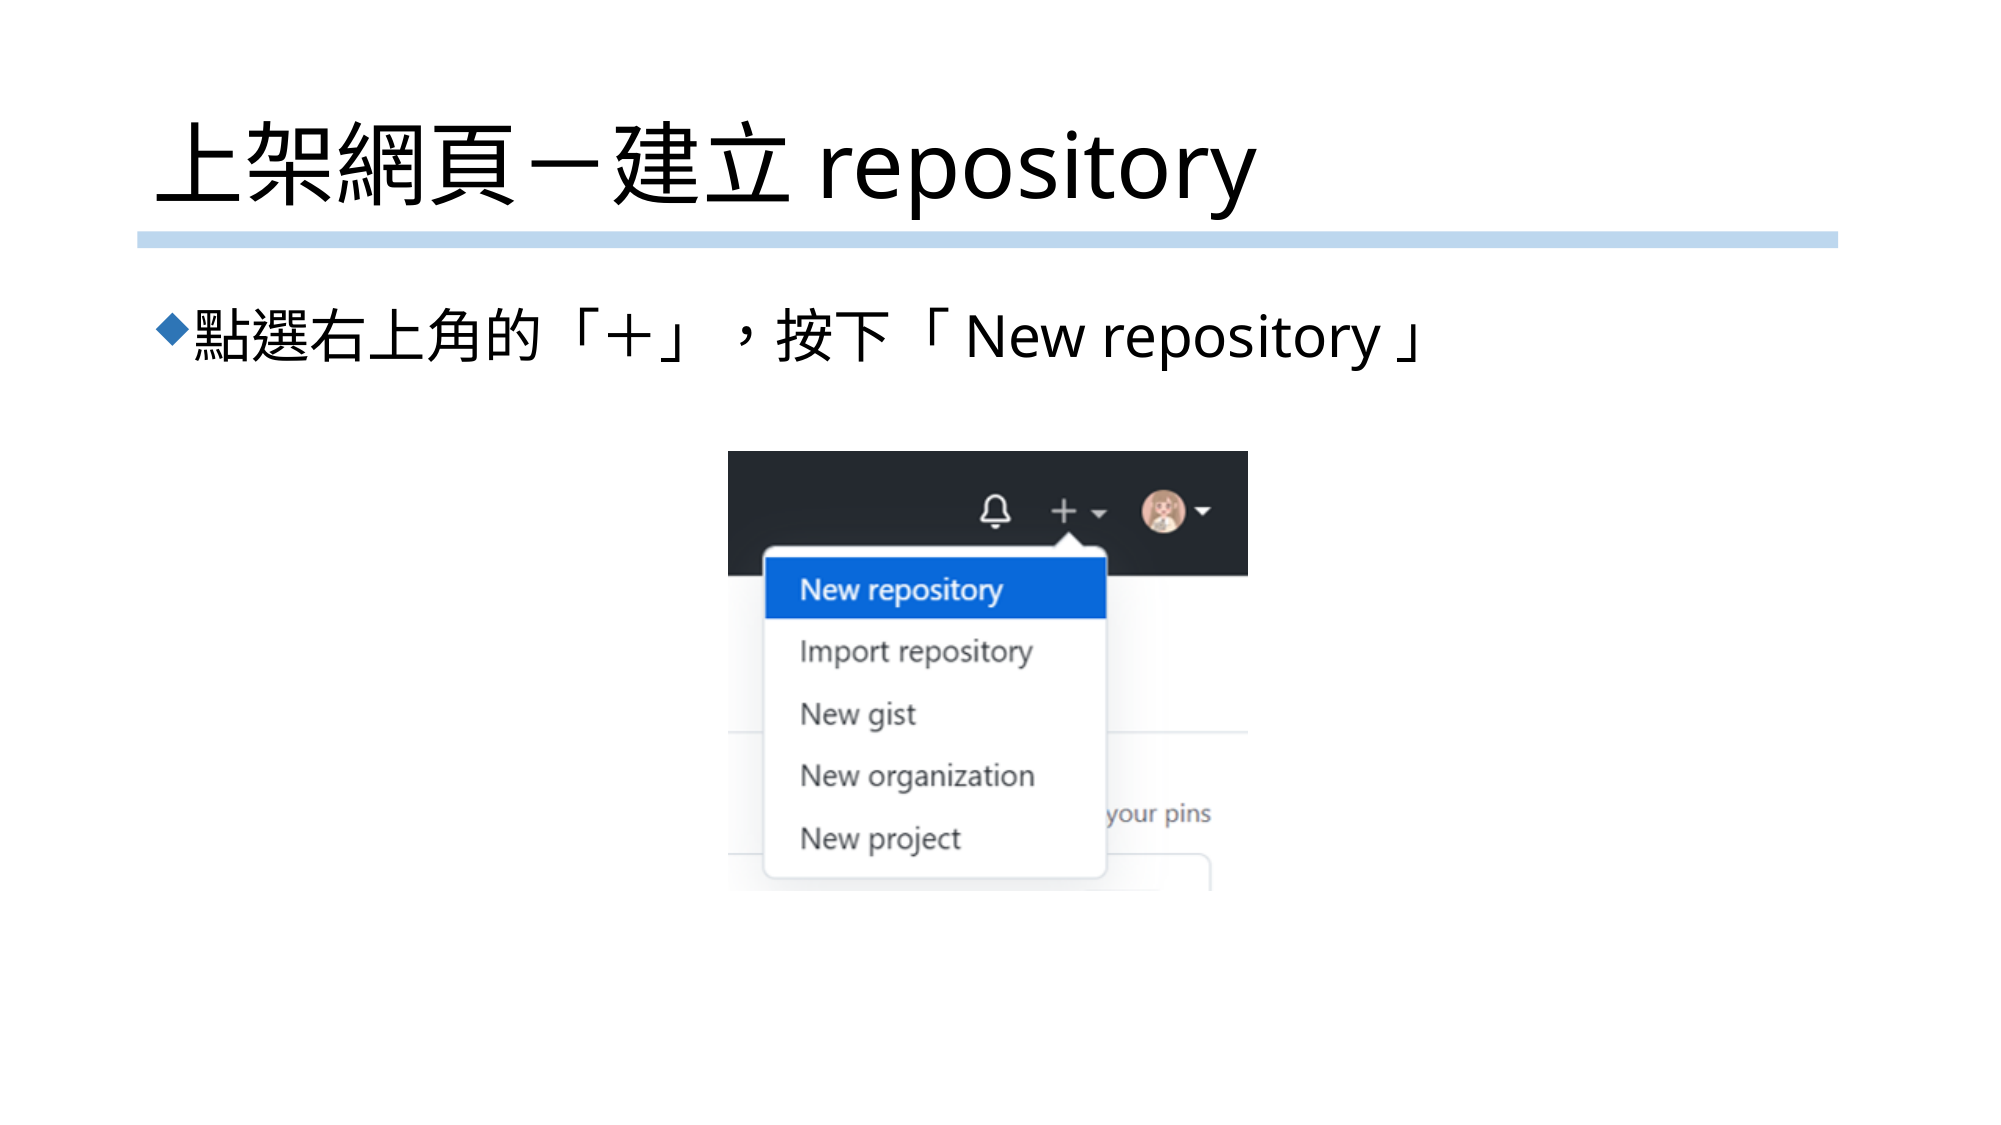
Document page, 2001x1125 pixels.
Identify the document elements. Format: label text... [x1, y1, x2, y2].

title 上架網頁－建立repository [137, 59, 1863, 278]
text_box [136, 230, 1839, 249]
picture [728, 451, 1248, 891]
list 點選右上角的「＋」，按下「New repository」 [137, 299, 1863, 1014]
